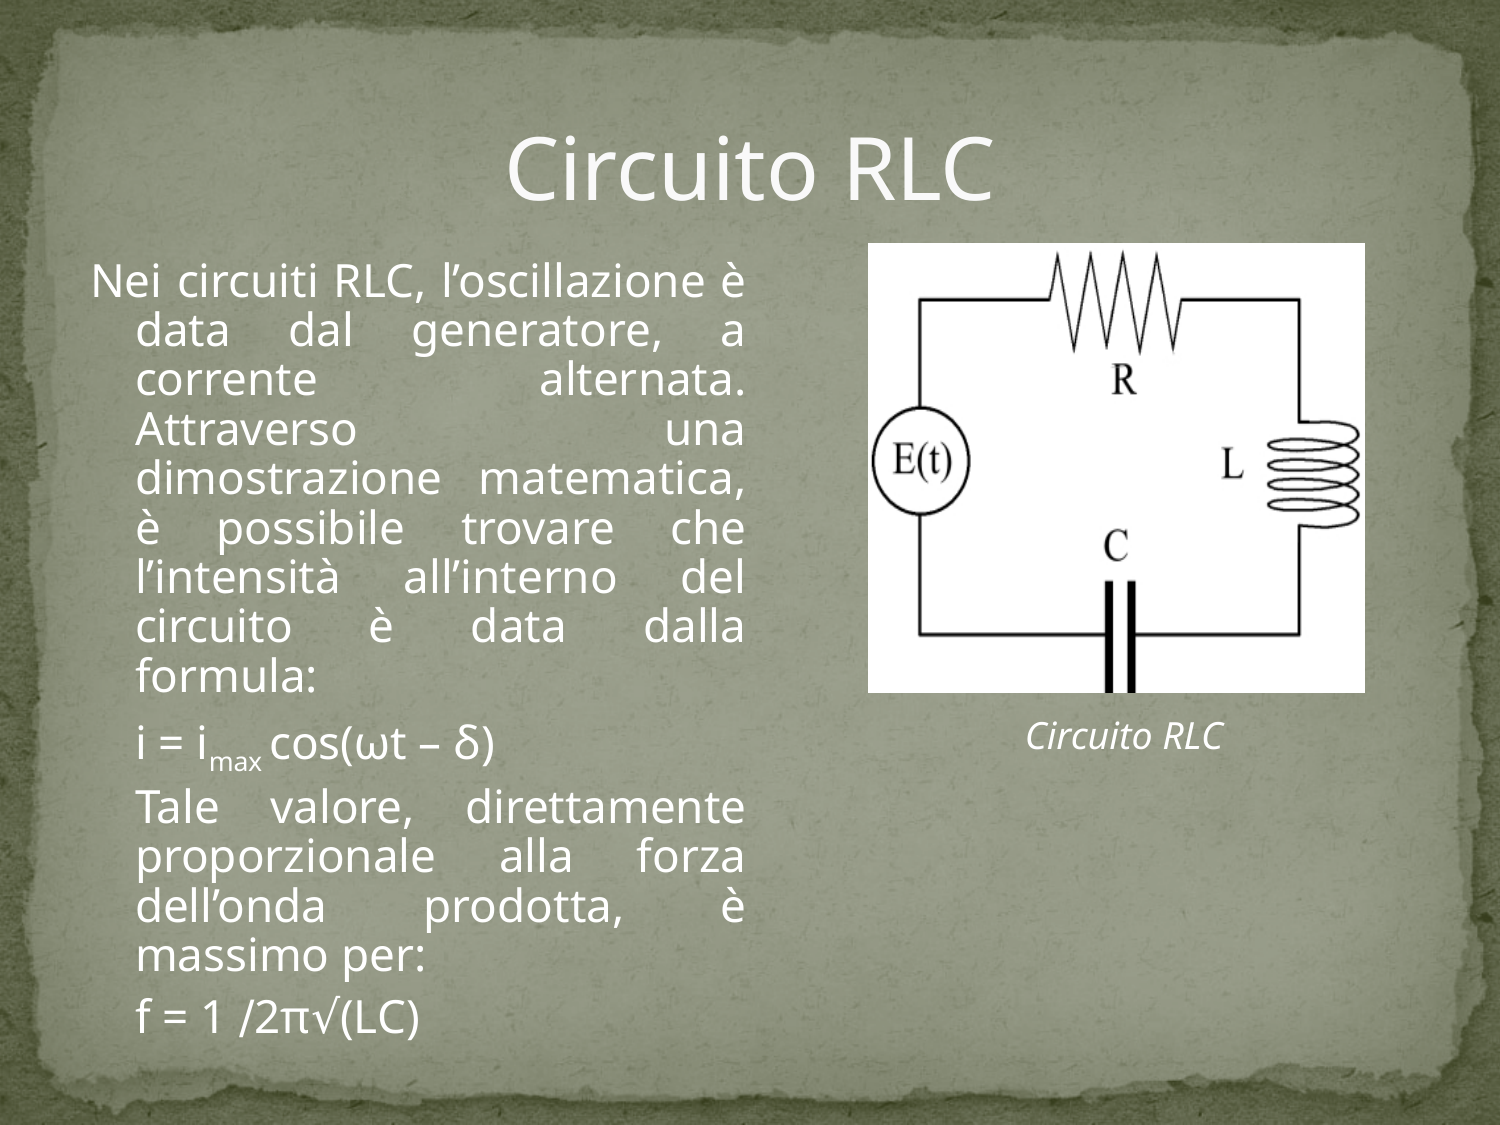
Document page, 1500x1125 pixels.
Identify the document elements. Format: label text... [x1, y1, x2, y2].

title Circuito RLC [75, 24, 1425, 225]
list Nei circuiti RLC, l’oscillazione è data dal generatore, a corrente alternata. Attraverso una dimostrazione matematica, è possibile trovare che l’intensità all’interno del circuito è data dalla formula: i = imax cos(ωt – δ) Tale valore, direttamente proporzionale alla forza dell’onda prodotta, è massimo per: f = 1 ∕2π√(LC) [75, 249, 762, 1000]
text_box Circuito RLC [1009, 704, 1251, 765]
picture [0, 0, 1500, 1125]
